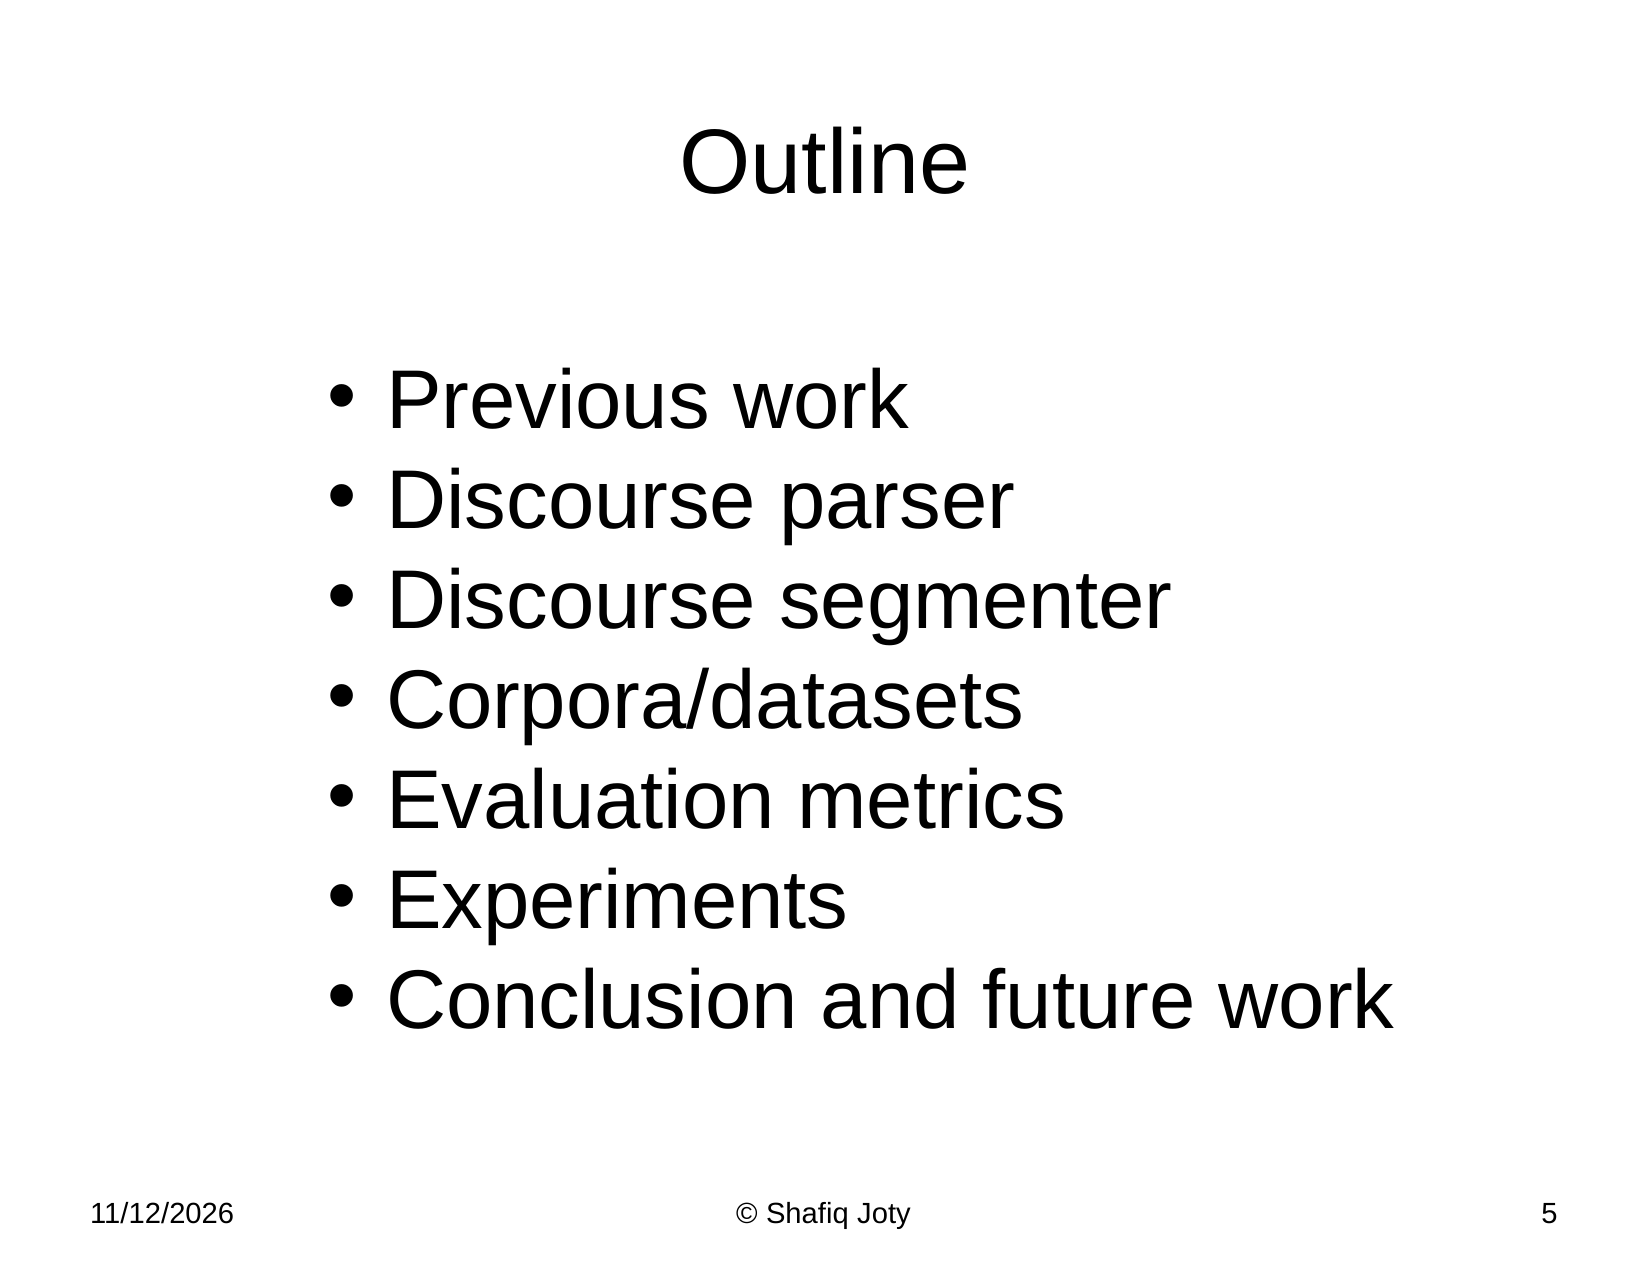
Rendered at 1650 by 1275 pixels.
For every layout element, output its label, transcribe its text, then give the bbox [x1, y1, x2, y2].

title Outline [82, 50, 1568, 264]
slide_number 5 [1187, 1186, 1573, 1275]
text_box Previous work Discourse parser Discourse segmenter Corpora/datasets Evaluation metrics Experiments Conclusion and future work [312, 337, 1488, 1053]
footer © Shafiq Joty [562, 1186, 1086, 1275]
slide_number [74, 1186, 461, 1275]
